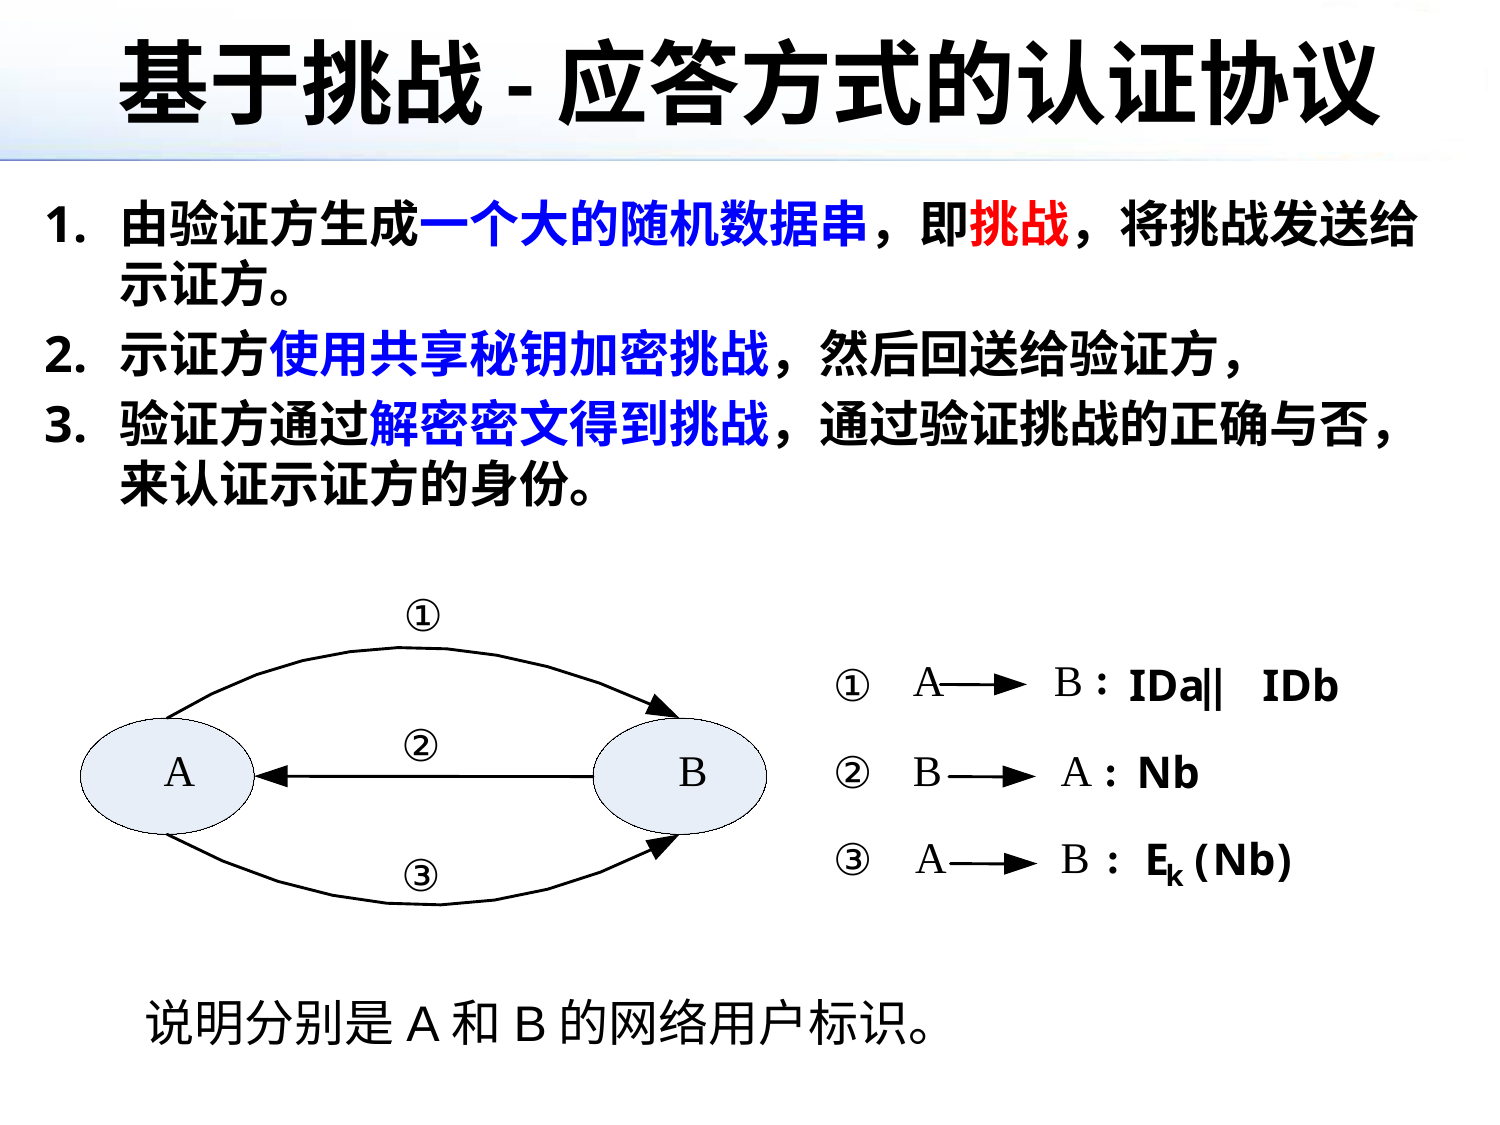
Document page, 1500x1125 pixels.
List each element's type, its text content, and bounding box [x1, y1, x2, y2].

title 基于挑战-应答方式的认证协议 [29, 11, 1471, 149]
list 由验证方生成一个大的随机数据串，即挑战，将挑战发送给示证方。 示证方使用共享秘钥加密挑战，然后回送给验证方， 验证方通过解密密文得到挑战，通过验证挑战的正确与否，来认证示证方的身份。 [29, 185, 1471, 659]
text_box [76, 574, 1359, 1029]
picture [0, 0, 1500, 161]
